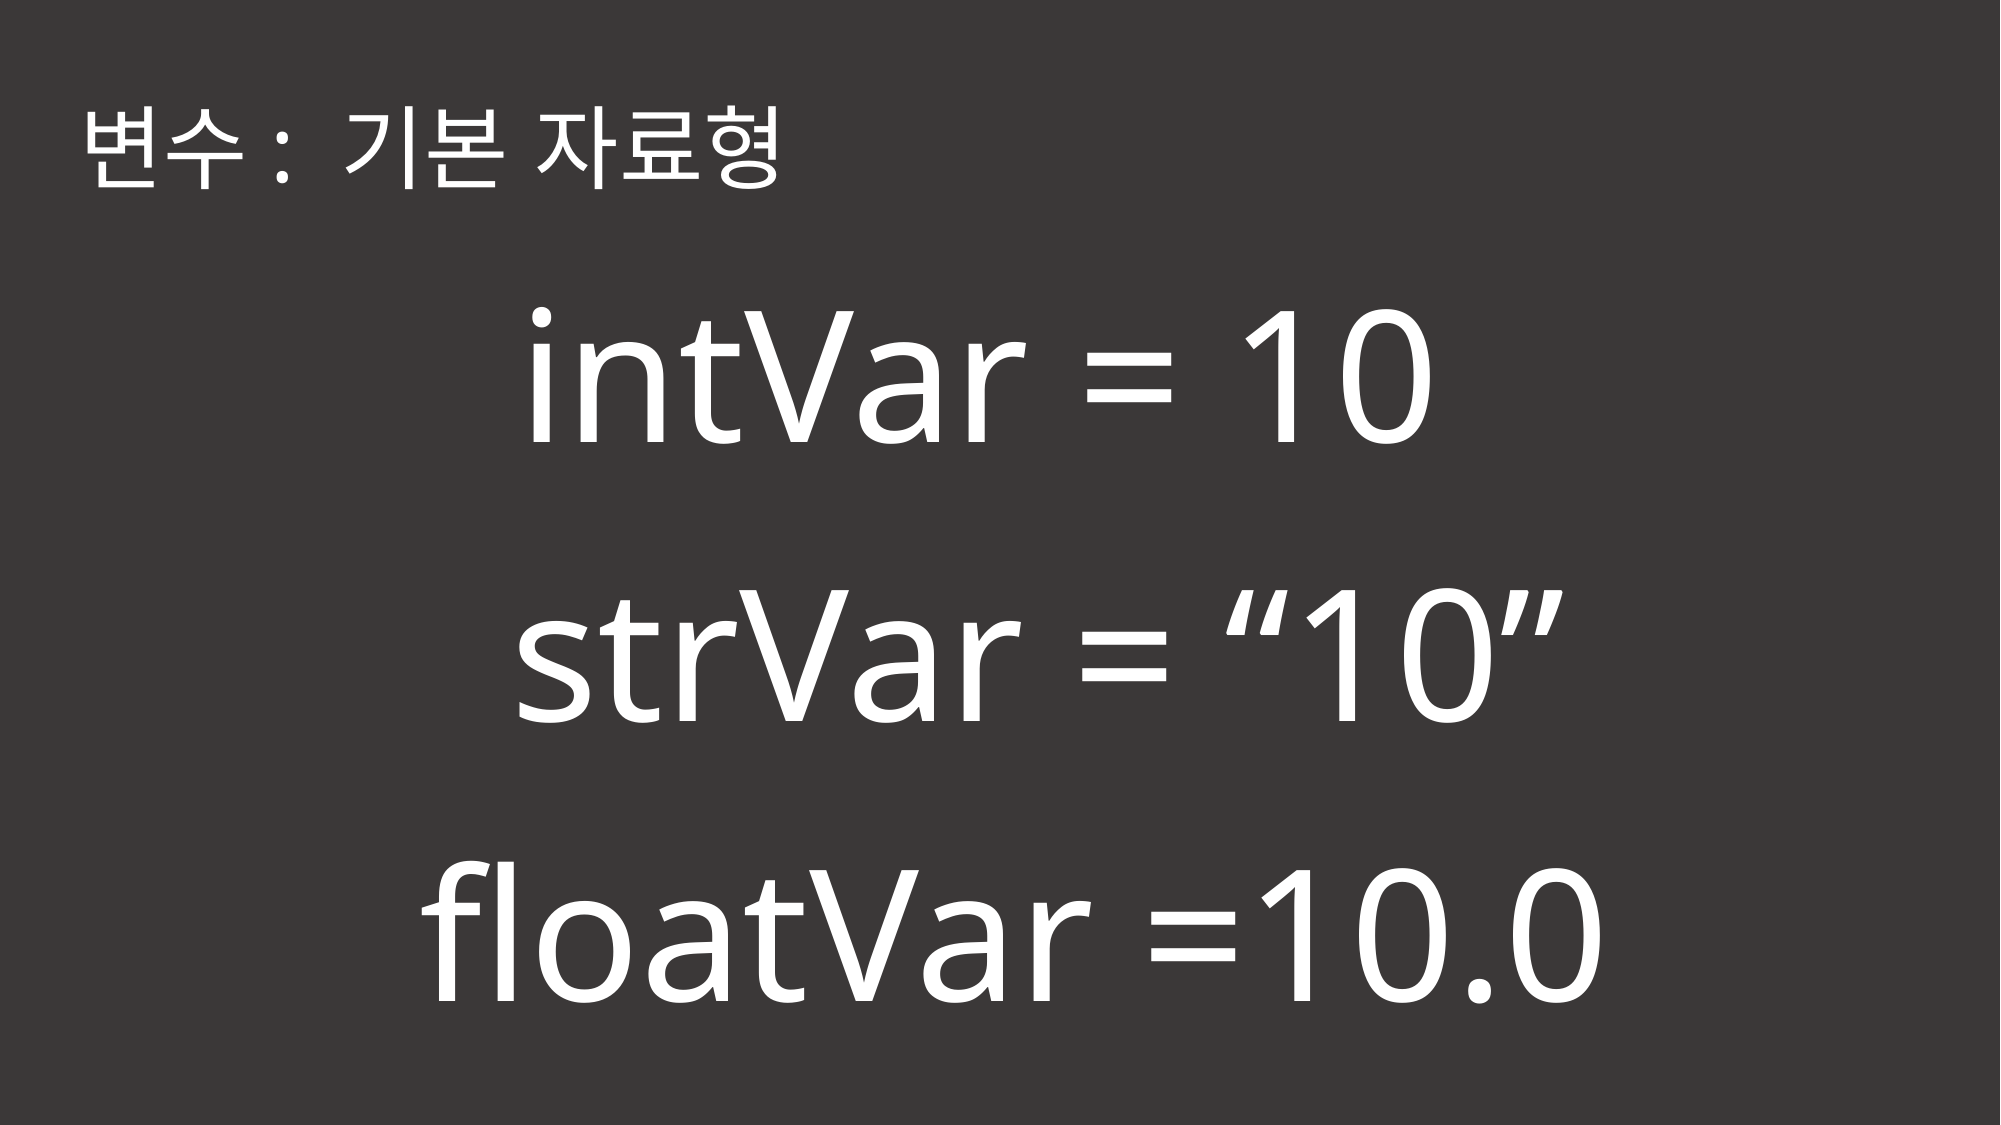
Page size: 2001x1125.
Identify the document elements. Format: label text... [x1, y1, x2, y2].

text_box strVar = “10” [495, 530, 1581, 766]
text_box floatVar =10.0 [404, 810, 1625, 1045]
text_box 변수: 기본 자료형 [64, 83, 804, 208]
text_box intVar = 10 [503, 251, 1455, 487]
